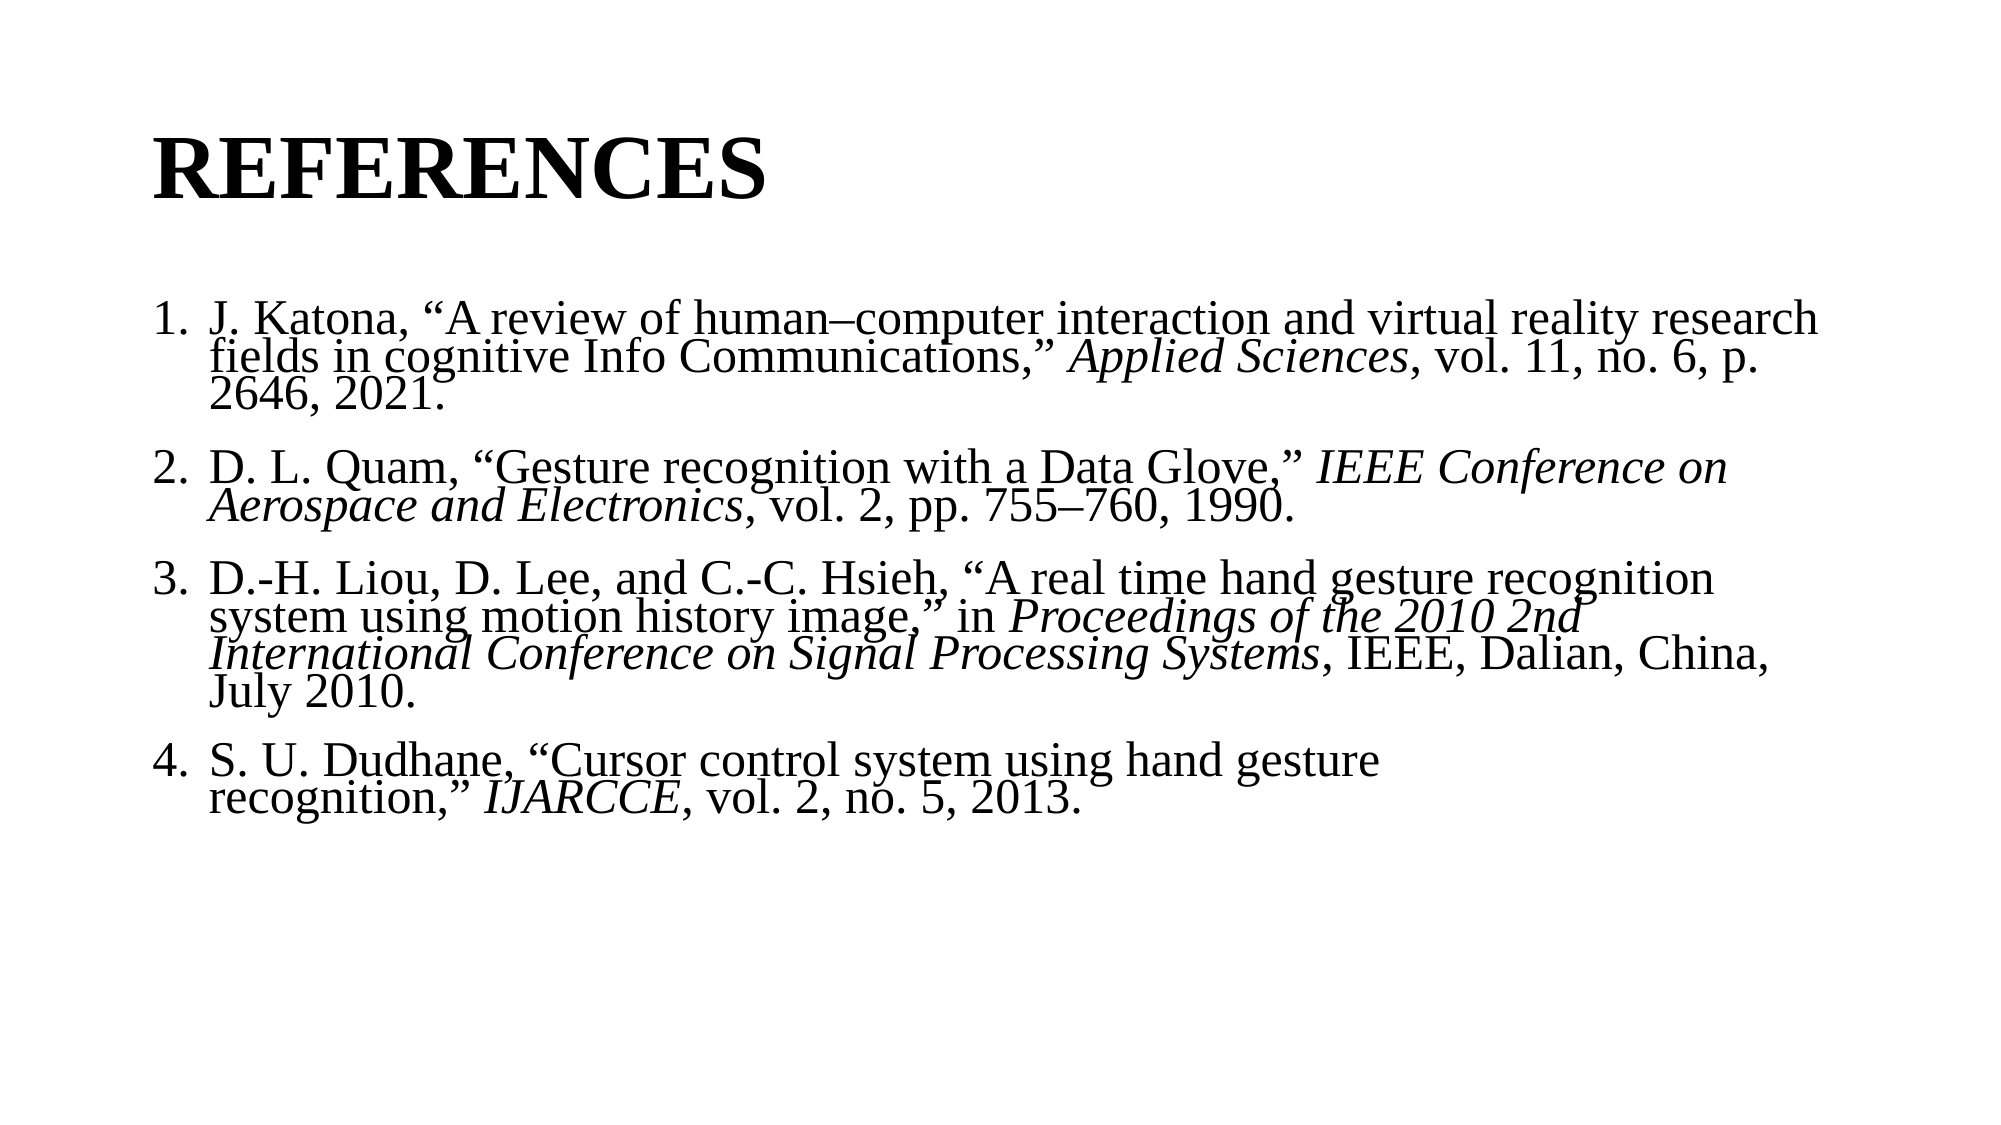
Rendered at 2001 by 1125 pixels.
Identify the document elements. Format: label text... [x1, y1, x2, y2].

title REFERENCES [137, 59, 1863, 278]
list J. Katona, “A review of human–computer interaction and virtual reality research fields in cognitive Info Communications,” Applied Sciences, vol. 11, no. 6, p. 2646, 2021. D. L. Quam, “Gesture recognition with a Data Glove,” IEEE Conference on Aerospace and Electronics, vol. 2, pp. 755–760, 1990. D.-H. Liou, D. Lee, and C.-C. Hsieh, “A real time hand gesture recognition system using motion history image,” in Proceedings of the 2010 2nd International Conference on Signal Processing Systems, IEEE, Dalian, China, July 2010. S. U. Dudhane, “Cursor control system using hand gesture recognition,” IJARCCE, vol. 2, no. 5, 2013. [137, 299, 1863, 1014]
